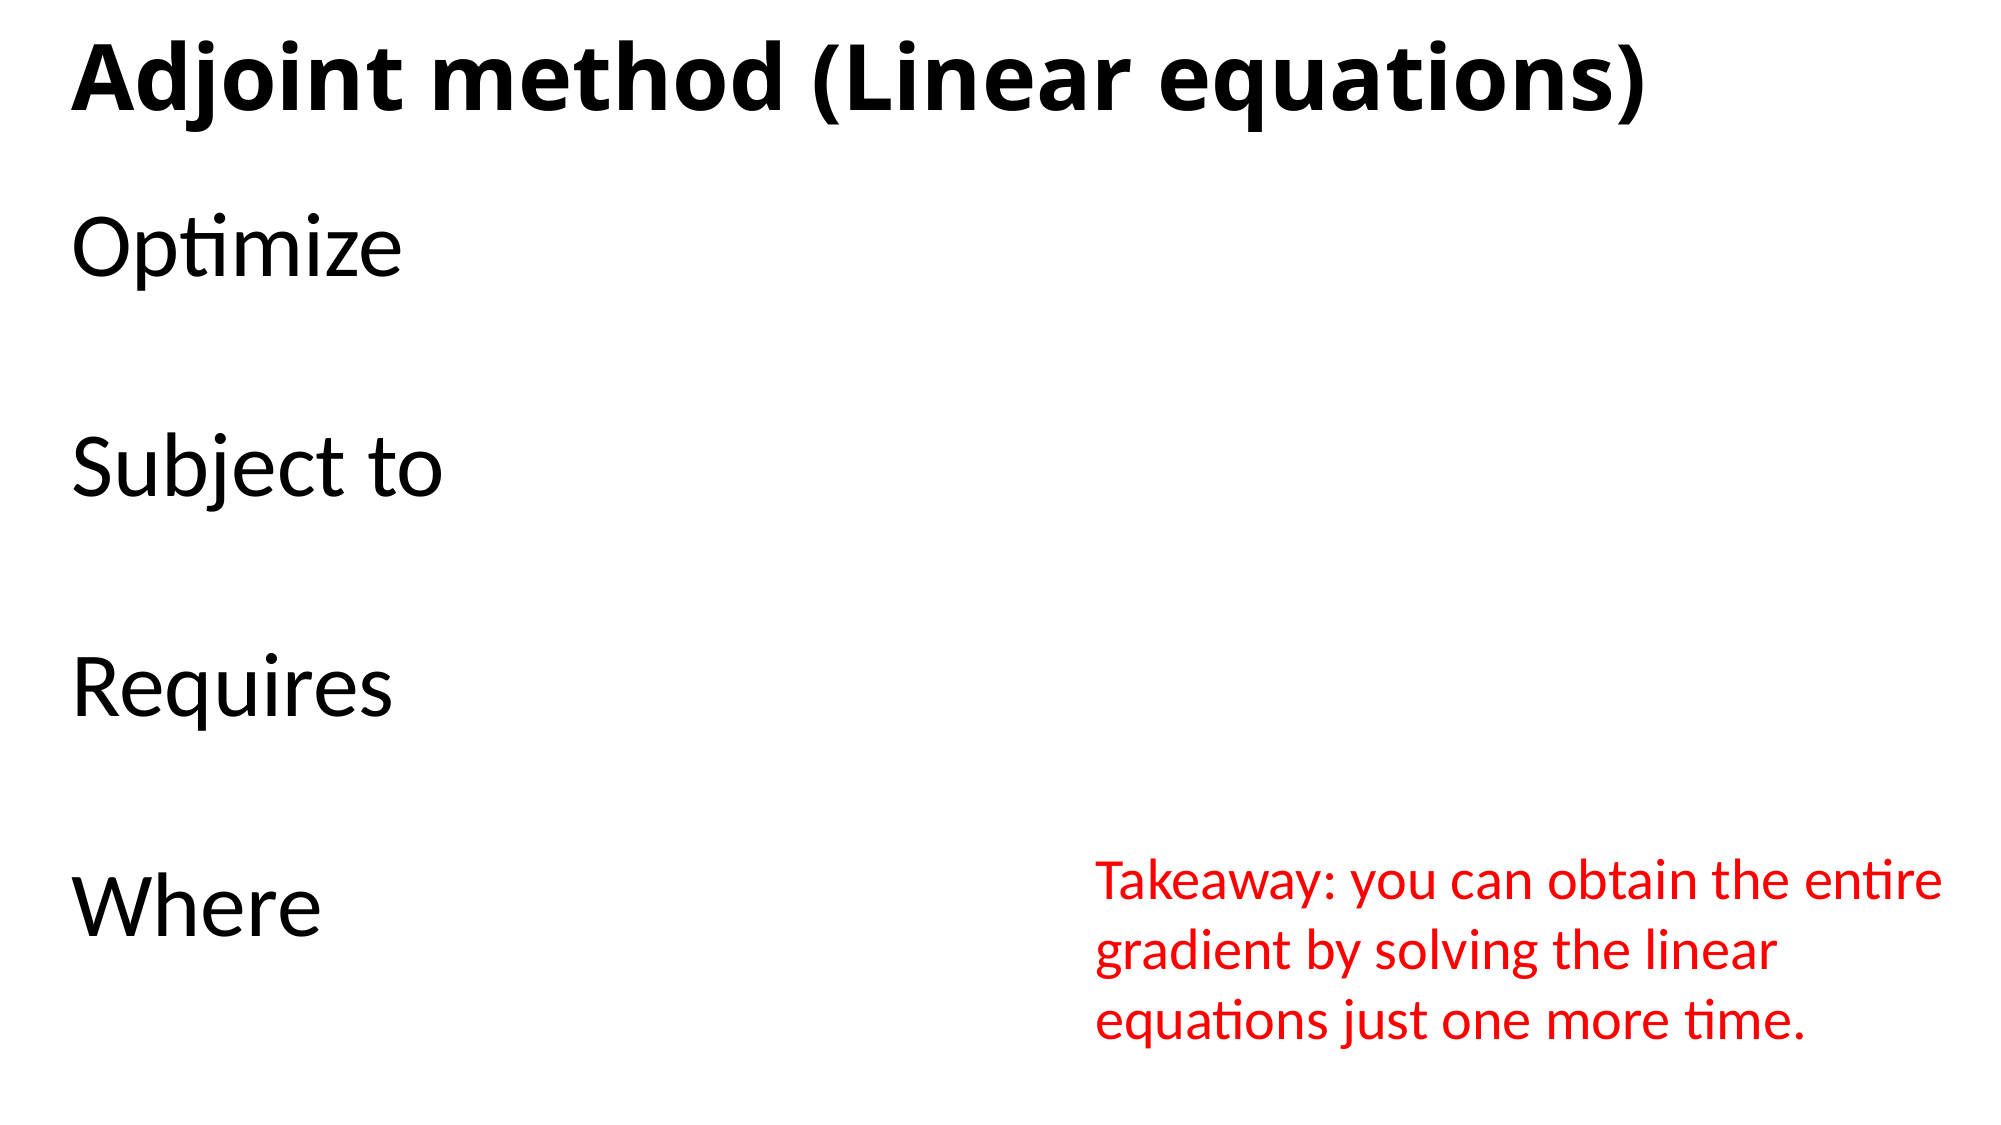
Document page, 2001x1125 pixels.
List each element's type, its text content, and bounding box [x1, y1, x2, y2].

text_box Takeaway: you can obtain the entire gradient by solving the linear equations just one more time. [1080, 833, 1961, 1059]
text_box Adjoint method (Linear equations) [56, 11, 1930, 137]
